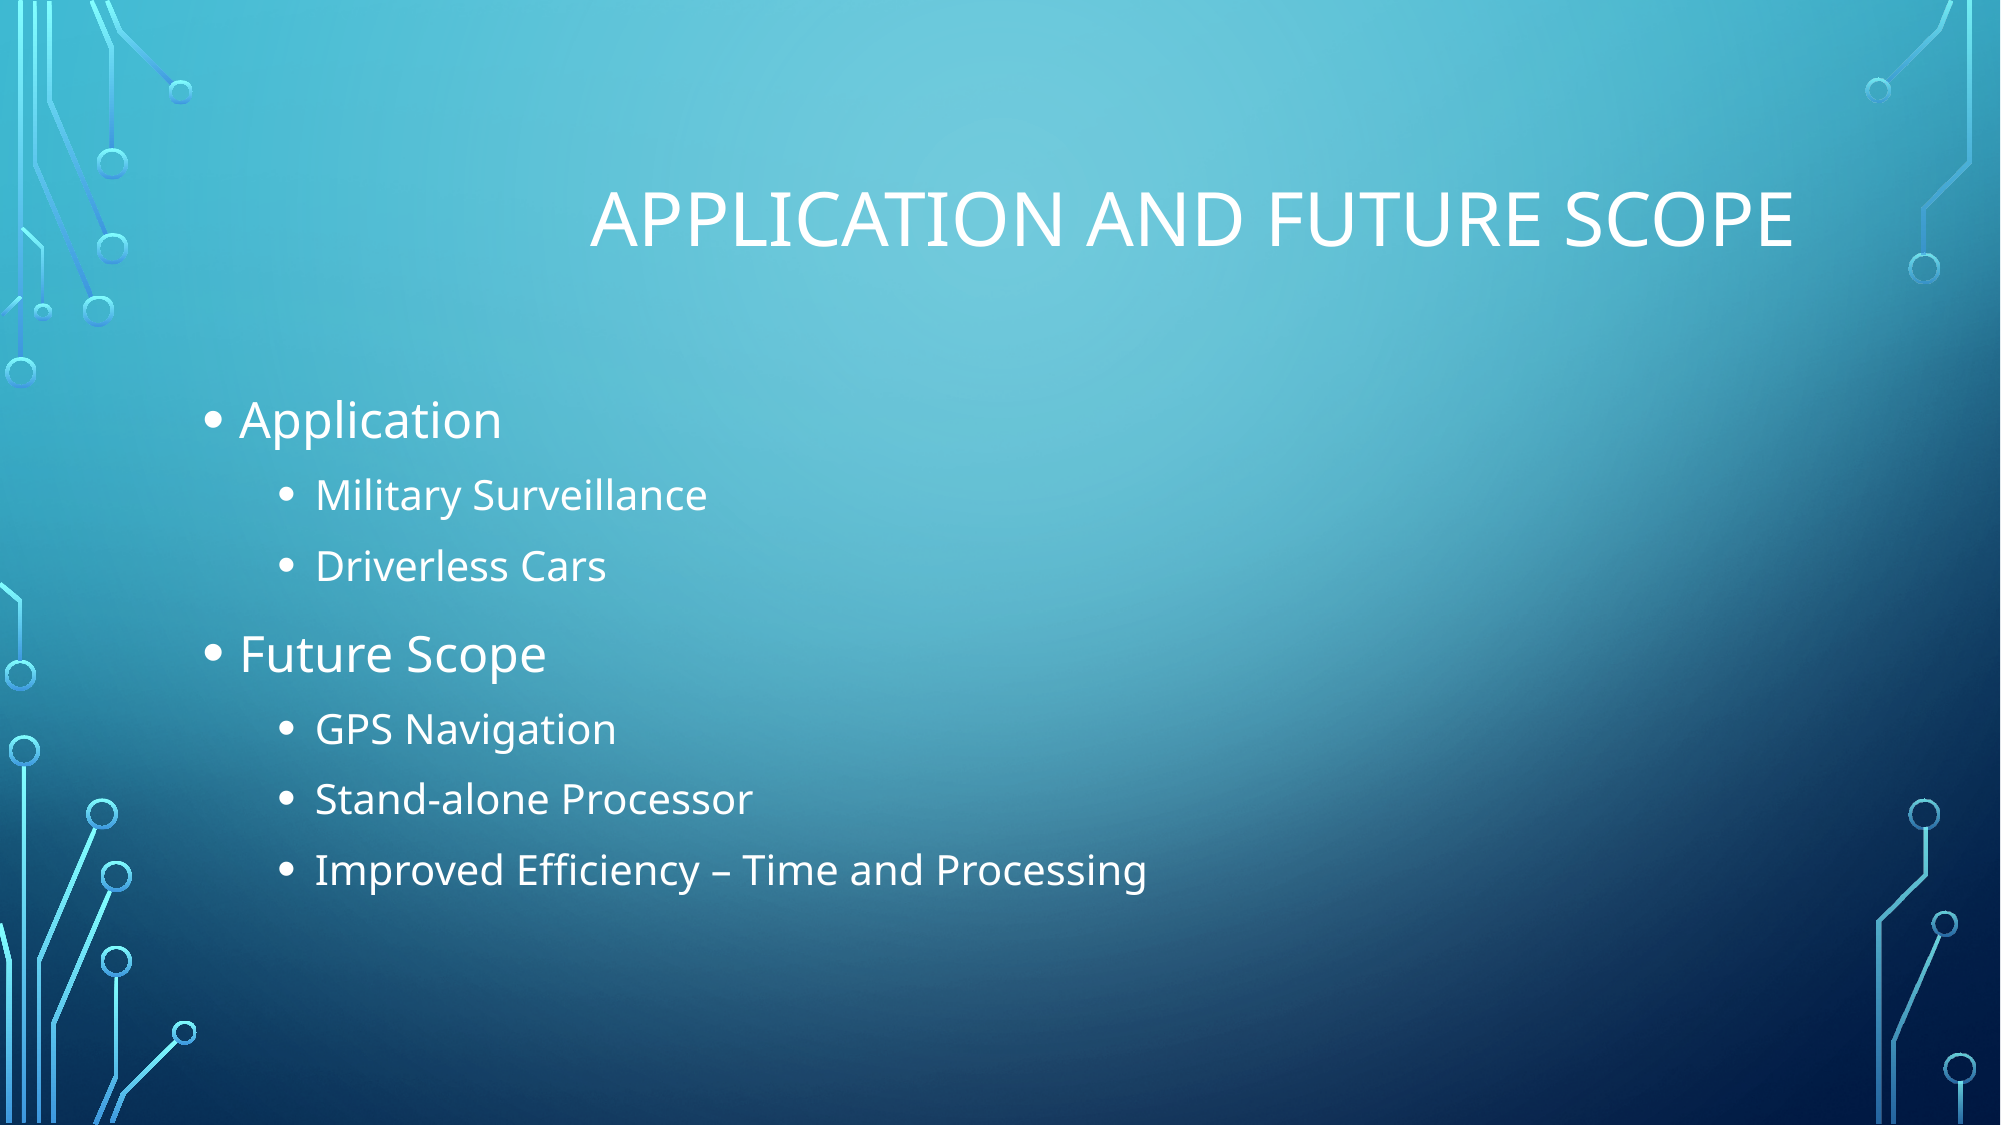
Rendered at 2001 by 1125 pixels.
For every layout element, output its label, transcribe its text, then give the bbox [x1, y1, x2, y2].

title Application and Future Scope [187, 101, 1813, 344]
list Application Military Surveillance Driverless Cars Future Scope GPS Navigation Stand-alone Processor Improved Efficiency – Time and Processing [187, 369, 1813, 950]
